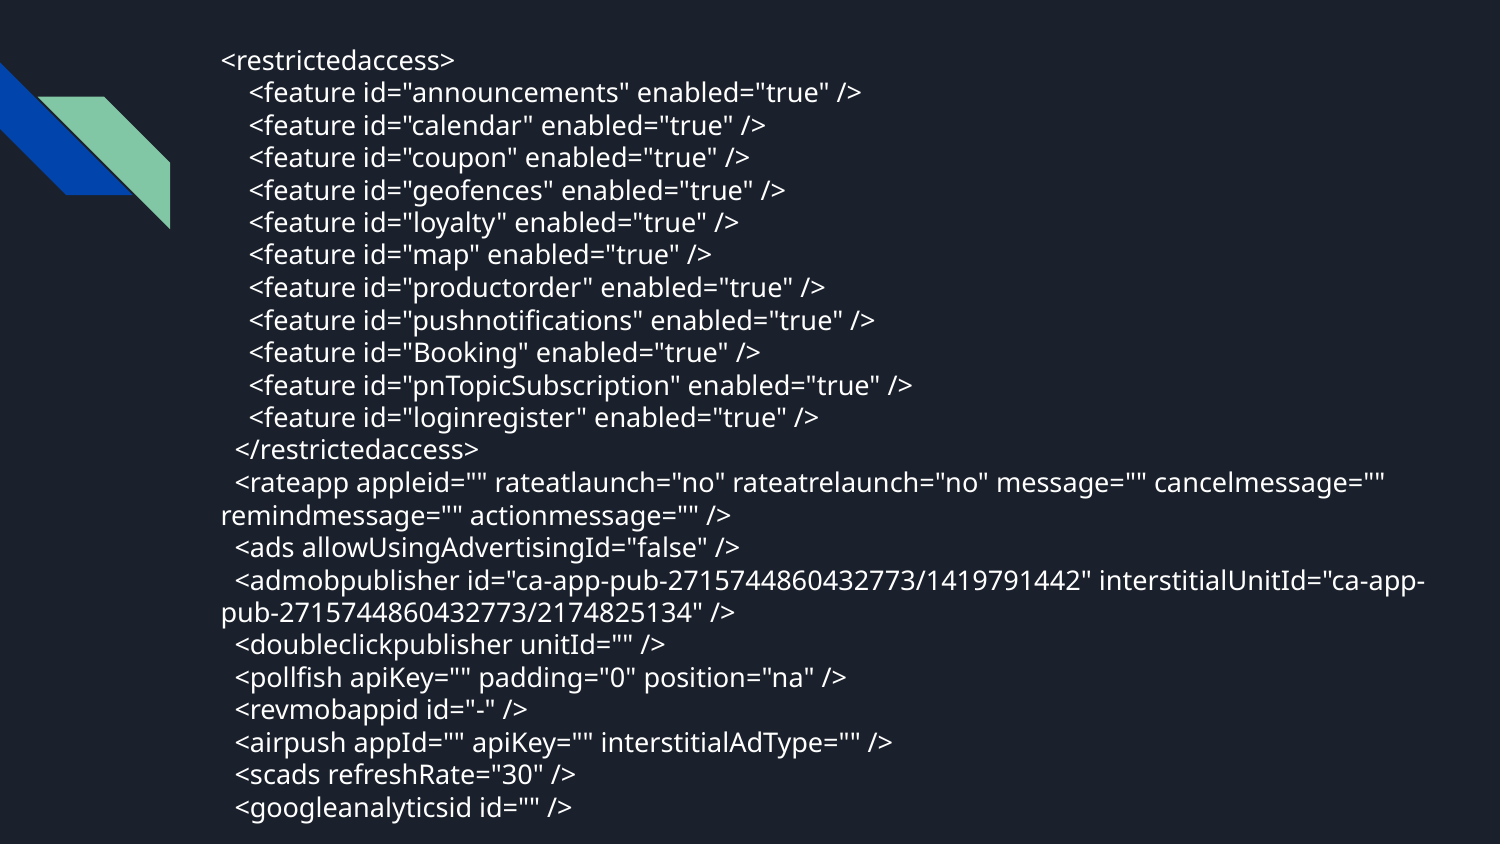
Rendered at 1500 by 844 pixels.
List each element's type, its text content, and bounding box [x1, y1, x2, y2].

list <restrictedaccess> <feature id="announcements" enabled="true" /> <feature id="calendar" enabled="true" /> <feature id="coupon" enabled="true" /> <feature id="geofences" enabled="true" /> <feature id="loyalty" enabled="true" /> <feature id="map" enabled="true" /> <feature id="productorder" enabled="true" /> <feature id="pushnotifications" enabled="true" /> <feature id="Booking" enabled="true" /> <feature id="pnTopicSubscription" enabled="true" /> <feature id="loginregister" enabled="true" /> </restrictedaccess> <rateapp appleid="" rateatlaunch="no" rateatrelaunch="no" message="" cancelmessage="" remindmessage="" actionmessage="" /> <ads allowUsingAdvertisingId="false" /> <admobpublisher id="ca-app-pub-2715744860432773/1419791442" interstitialUnitId="ca-app-pub-2715744860432773/2174825134" /> <doubleclickpublisher unitId="" /> <pollfish apiKey="" padding="0" position="na" /> <revmobappid id="-" /> <airpush appId="" apiKey="" interstitialAdType="" /> <scads refreshRate="30" /> <googleanalyticsid id="" /> [205, 28, 1445, 833]
